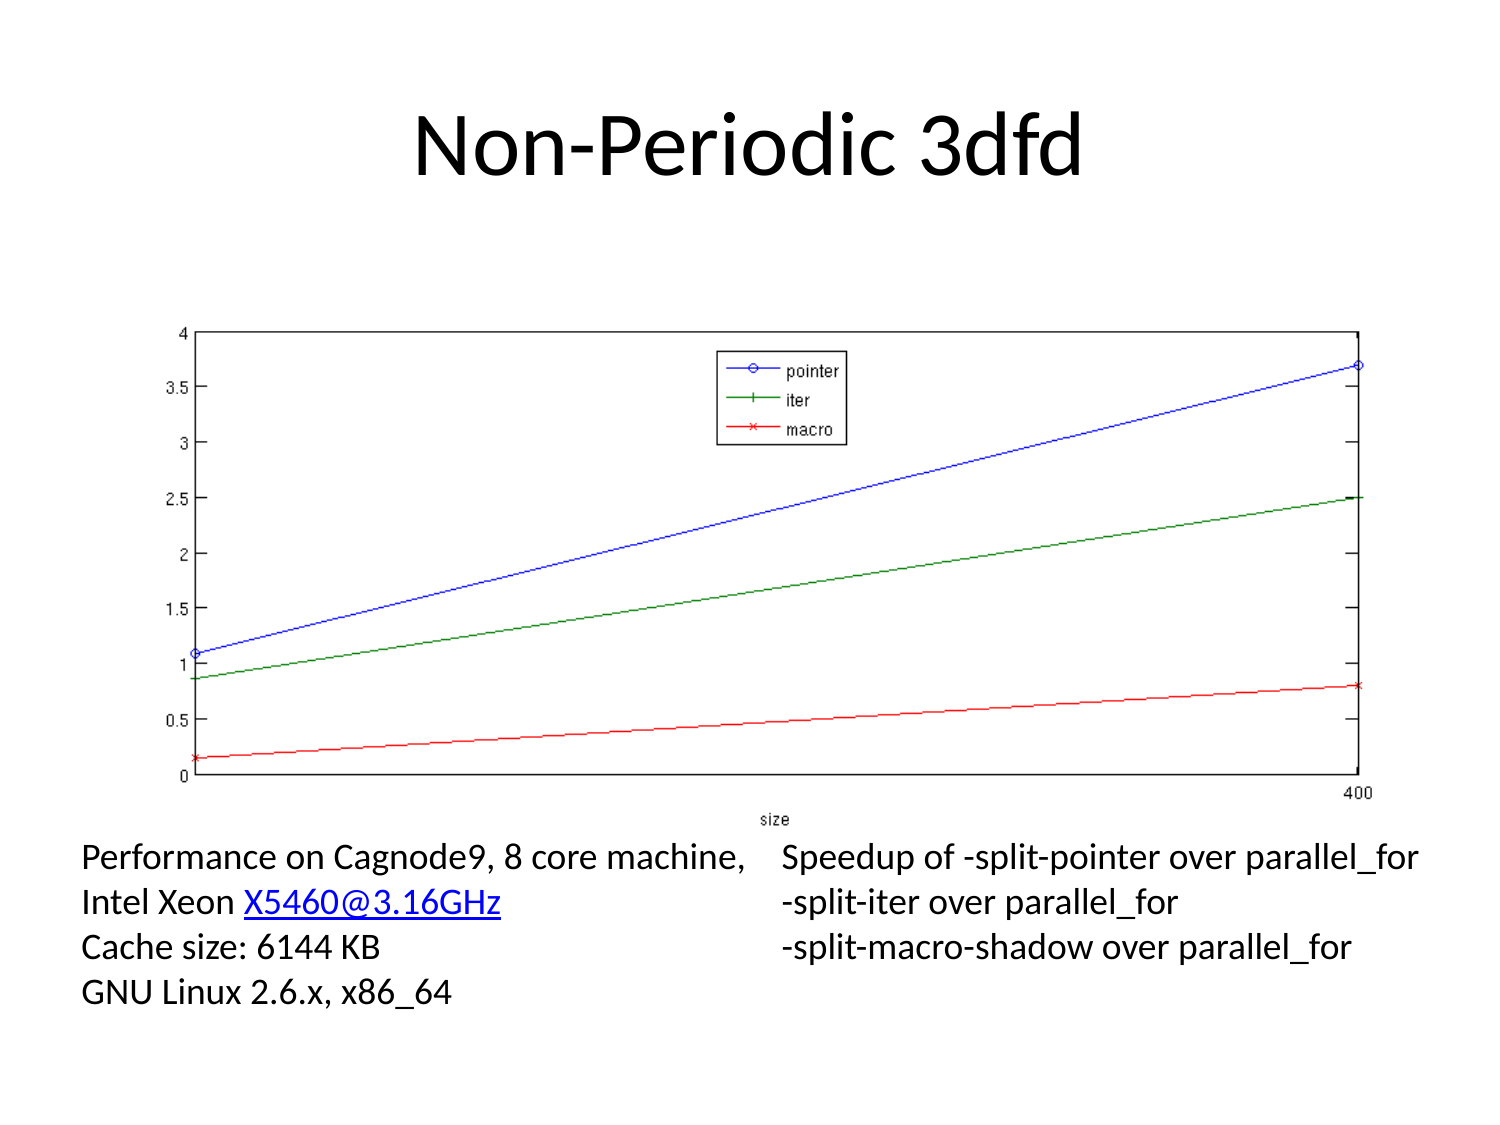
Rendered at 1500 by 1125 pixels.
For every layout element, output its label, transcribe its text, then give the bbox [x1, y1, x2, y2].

title Non-Periodic 3dfd [75, 45, 1425, 233]
text_box Performance on Cagnode9, 8 core machine, Intel Xeon X5460@3.16GHz Cache size: 6144 KB GNU Linux 2.6.x, x86_64 [66, 842, 762, 1020]
picture [0, 290, 1500, 835]
text_box Speedup of -split-pointer over parallel_for -split-iter over parallel_for -split-macro-shadow over parallel_for [766, 842, 1436, 975]
